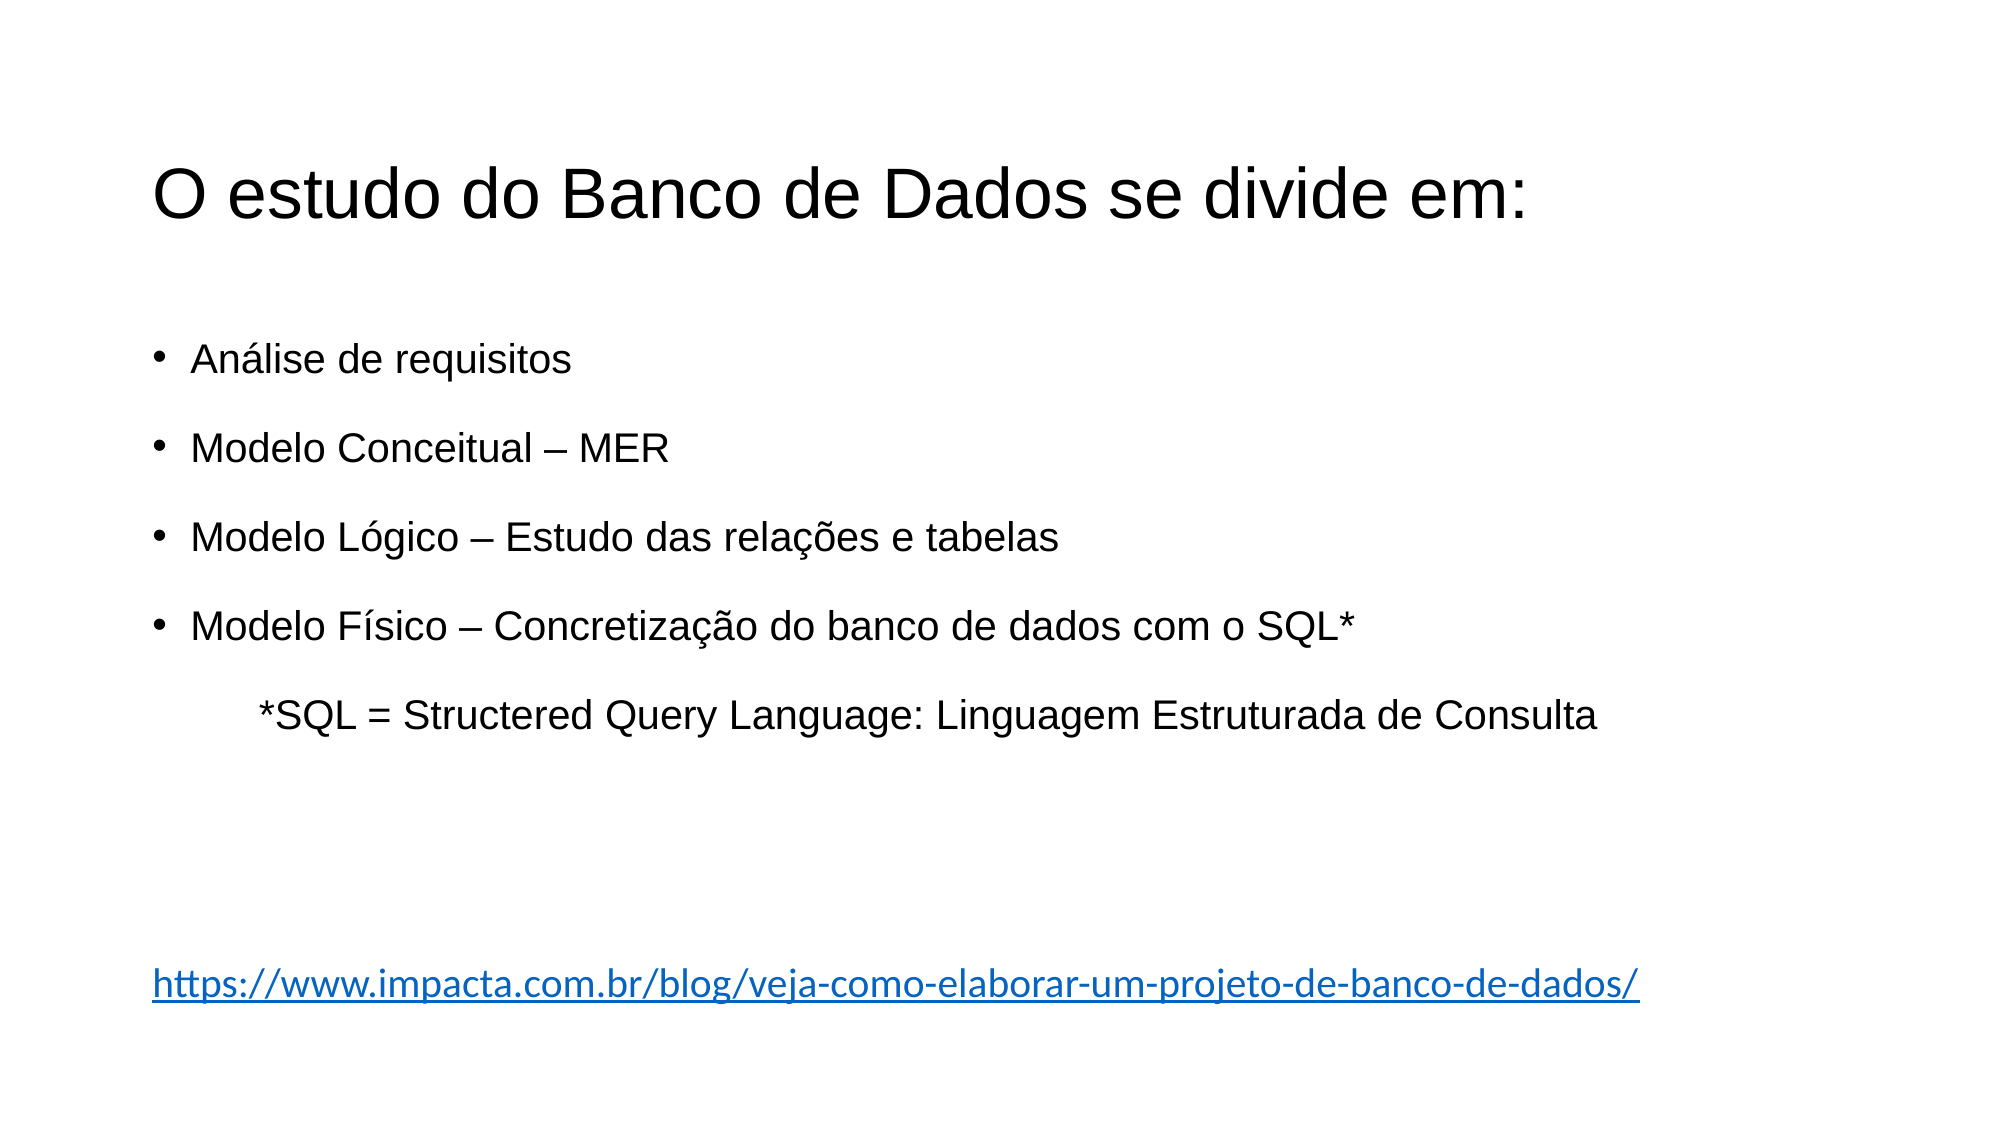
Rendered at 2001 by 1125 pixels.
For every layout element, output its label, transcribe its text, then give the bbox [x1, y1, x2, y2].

list Análise de requisitos Modelo Conceitual – MER Modelo Lógico – Estudo das relações e tabelas Modelo Físico – Concretização do banco de dados com o SQL* *SQL = Structered Query Language: Linguagem Estruturada de Consulta https://www.impacta.com.br/blog/veja-como-elaborar-um-projeto-de-banco-de-dados/ [137, 299, 1863, 1014]
title O estudo do Banco de Dados se divide em: [137, 59, 1863, 278]
